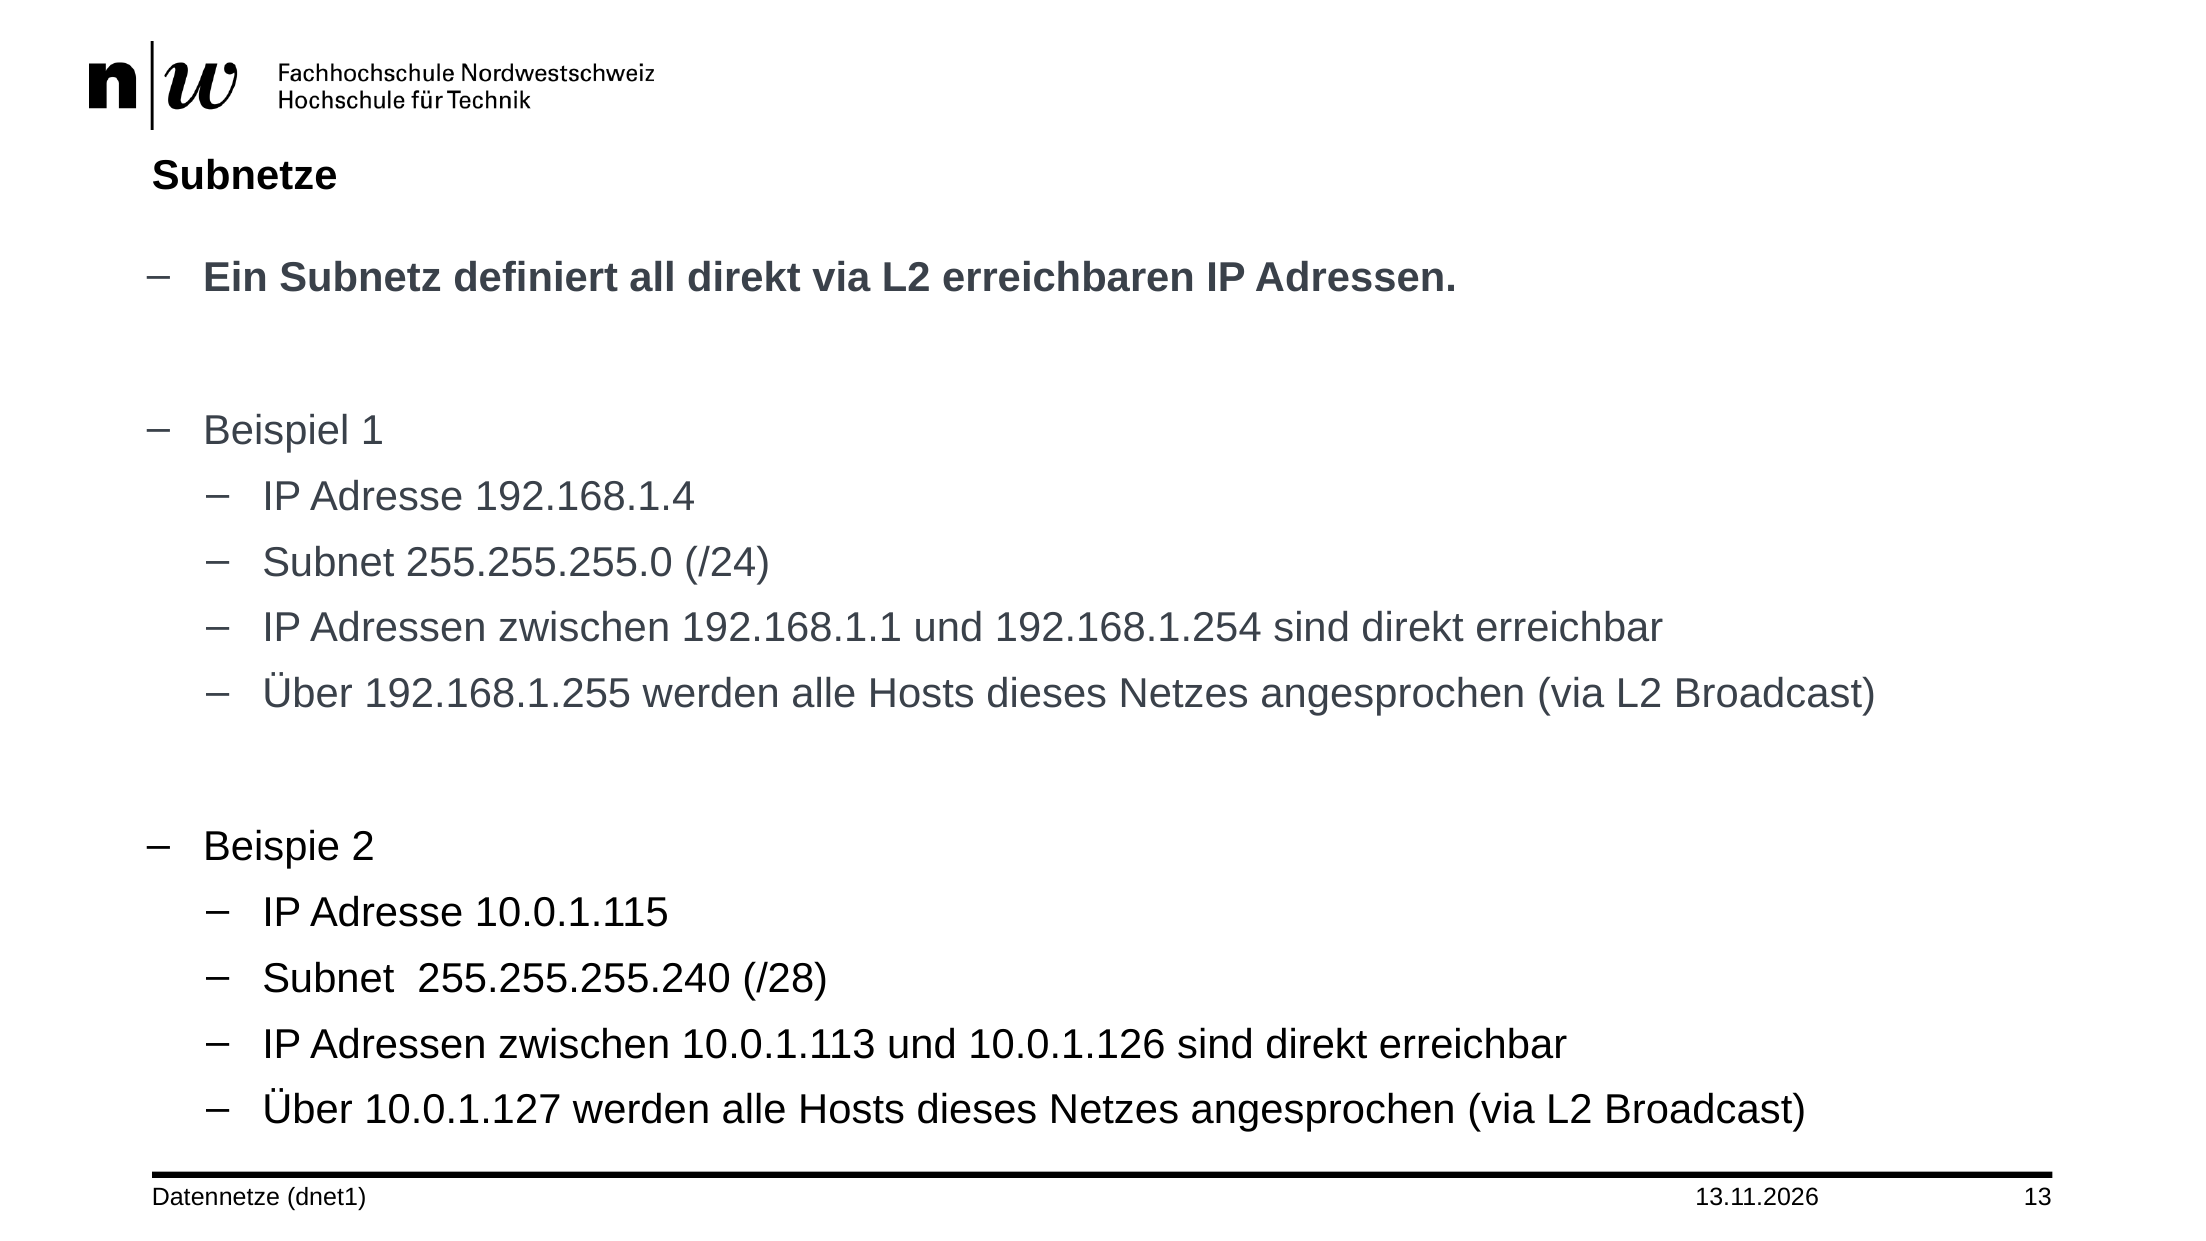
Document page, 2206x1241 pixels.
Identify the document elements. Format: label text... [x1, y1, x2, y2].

list Ein Subnetz definiert all direkt via L2 erreichbaren IP Adressen. Beispiel 1 IP Adresse 192.168.1.4 Subnet 255.255.255.0 (/24) IP Adressen zwischen 192.168.1.1 und 192.168.1.254 sind direkt erreichbar Über 192.168.1.255 werden alle Hosts dieses Netzes angesprochen (via L2 Broadcast) Beispie 2 IP Adresse 10.0.1.115 Subnet 255.255.255.240 (/28) IP Adressen zwischen 10.0.1.113 und 10.0.1.126 sind direkt erreichbar Über 10.0.1.127 werden alle Hosts dieses Netzes angesprochen (via L2 Broadcast) [146, 242, 2047, 1058]
footer Datennetze (dnet1) [151, 1180, 1696, 1211]
title Subnetze [151, 147, 2052, 207]
slide_number 13 [1873, 1180, 2052, 1211]
picture [89, 41, 654, 130]
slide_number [1696, 1180, 1873, 1211]
